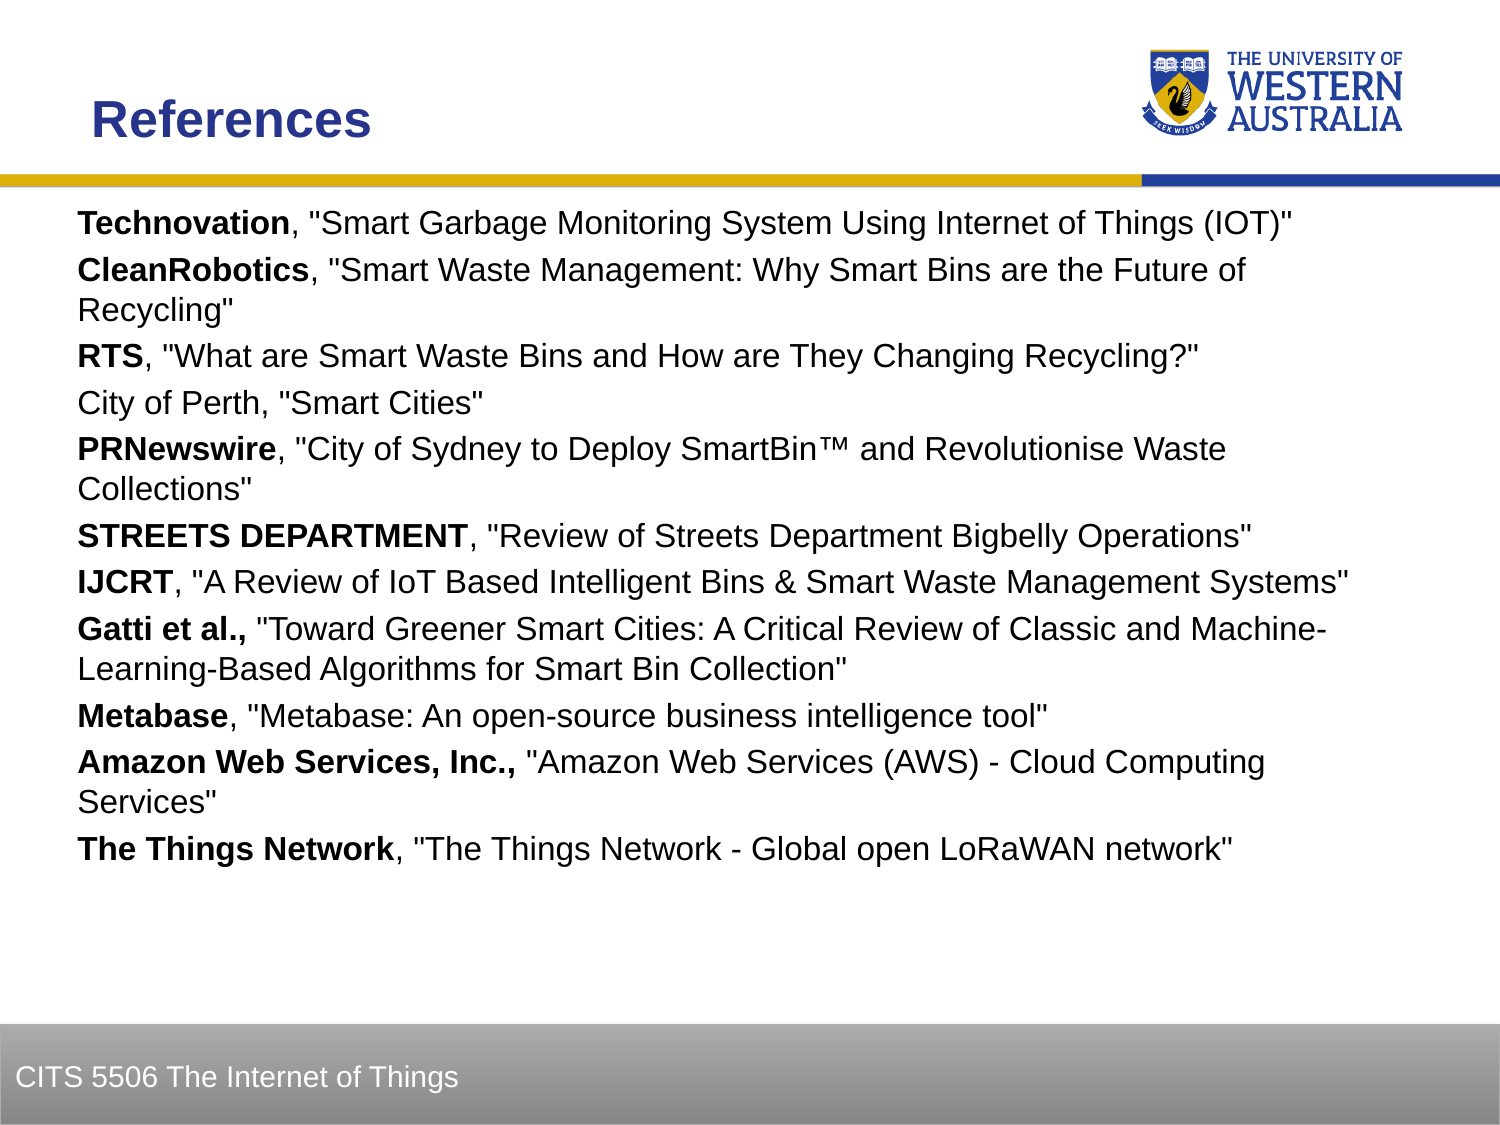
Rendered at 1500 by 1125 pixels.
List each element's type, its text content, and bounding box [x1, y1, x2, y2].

list References [76, 78, 1069, 173]
footer [62, 1037, 938, 1125]
slide_number 39 [1100, 1025, 1450, 1125]
picture [0, 0, 1500, 187]
list Technovation, "Smart Garbage Monitoring System Using Internet of Things (IOT)" CleanRobotics, "Smart Waste Management: Why Smart Bins are the Future of Recycling" RTS, "What are Smart Waste Bins and How are They Changing Recycling?" City of Perth, "Smart Cities" PRNewswire, "City of Sydney to Deploy SmartBin™ and Revolutionise Waste Collections" STREETS DEPARTMENT, "Review of Streets Department Bigbelly Operations" IJCRT, "A Review of IoT Based Intelligent Bins & Smart Waste Management Systems" Gatti et al., "Toward Greener Smart Cities: A Critical Review of Classic and Machine-Learning-Based Algorithms for Smart Bin Collection" Metabase, "Metabase: An open-source business intelligence tool" Amazon Web Services, Inc., "Amazon Web Services (AWS) - Cloud Computing Services" The Things Network, "The Things Network - Global open LoRaWAN network" [62, 193, 1386, 932]
